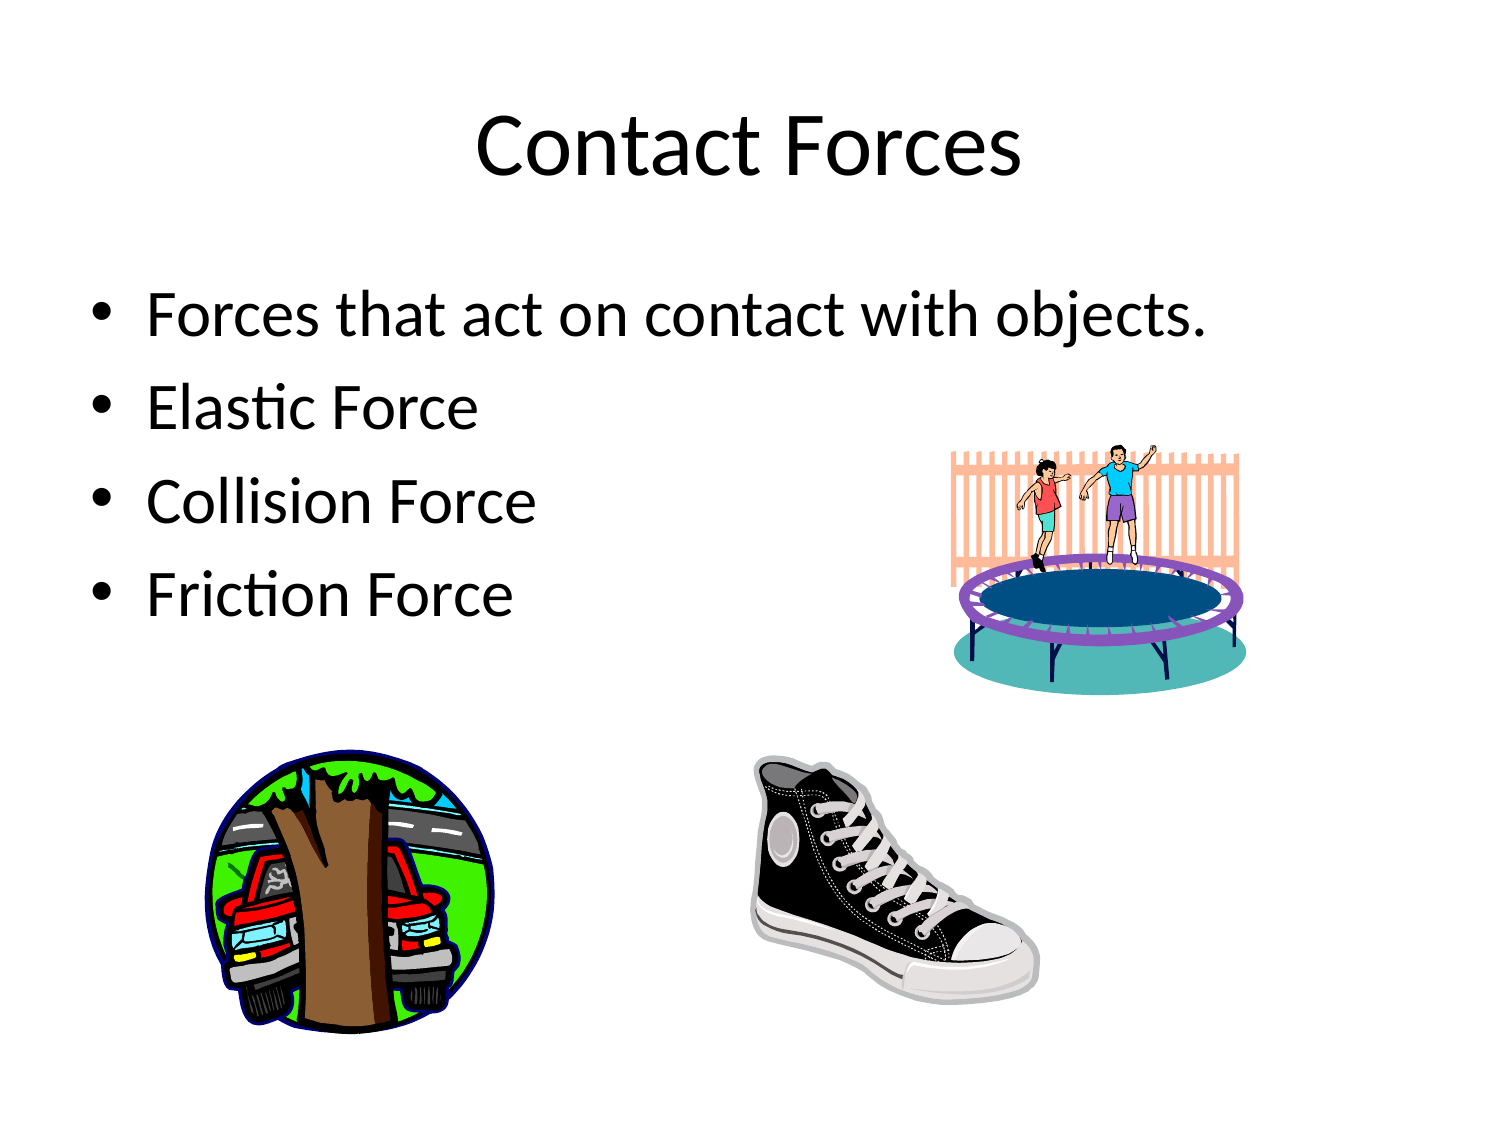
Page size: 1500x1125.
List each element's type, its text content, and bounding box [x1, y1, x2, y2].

picture [749, 755, 1041, 1006]
picture [197, 742, 496, 1038]
list Forces that act on contact with objects. Elastic Force Collision Force Friction Force [74, 262, 1426, 1006]
title Contact Forces [74, 44, 1426, 233]
picture [950, 444, 1247, 696]
